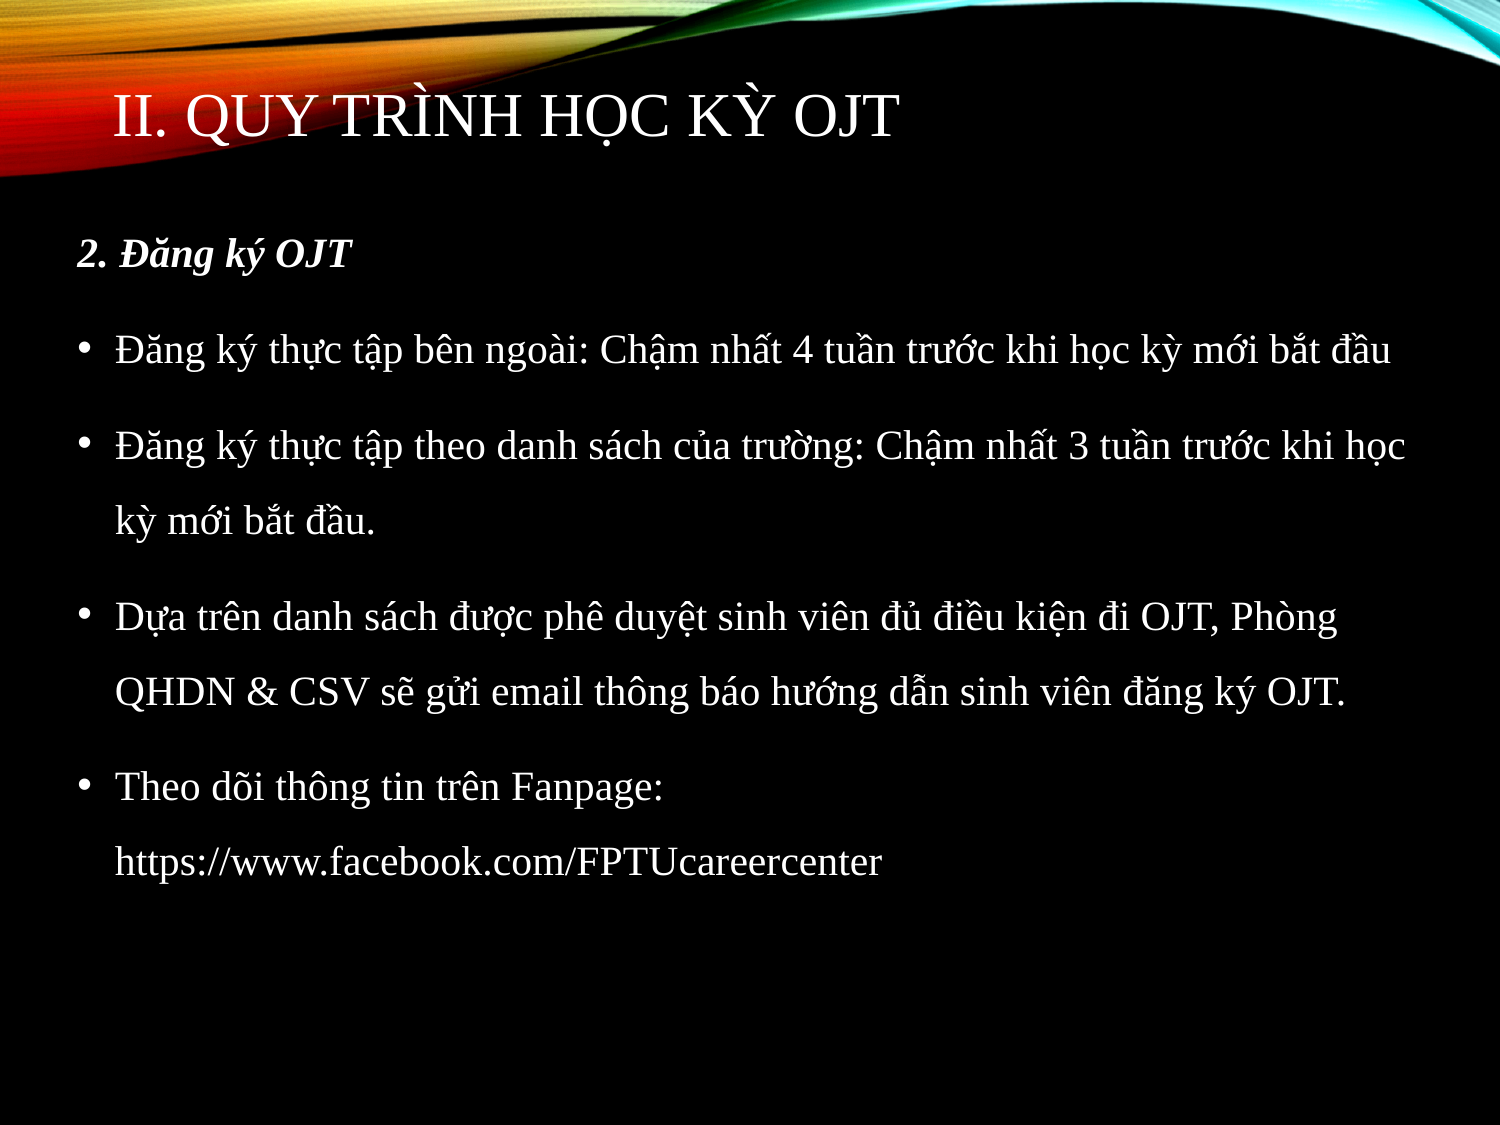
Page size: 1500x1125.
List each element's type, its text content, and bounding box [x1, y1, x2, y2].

list 2. Đăng ký OJT Đăng ký thực tập bên ngoài: Chậm nhất 4 tuần trước khi học kỳ mới bắt đầu Đăng ký thực tập theo danh sách của trường: Chậm nhất 3 tuần trước khi học kỳ mới bắt đầu. Dựa trên danh sách được phê duyệt sinh viên đủ điều kiện đi OJT, Phòng QHDN & CSV sẽ gửi email thông báo hướng dẫn sinh viên đăng ký OJT. Theo dõi thông tin trên Fanpage: https://www.facebook.com/FPTUcareercenter [62, 122, 1450, 1048]
title II. QUY TRÌNH HỌC KỲ OJT [97, 54, 1025, 179]
picture [0, 0, 1500, 178]
